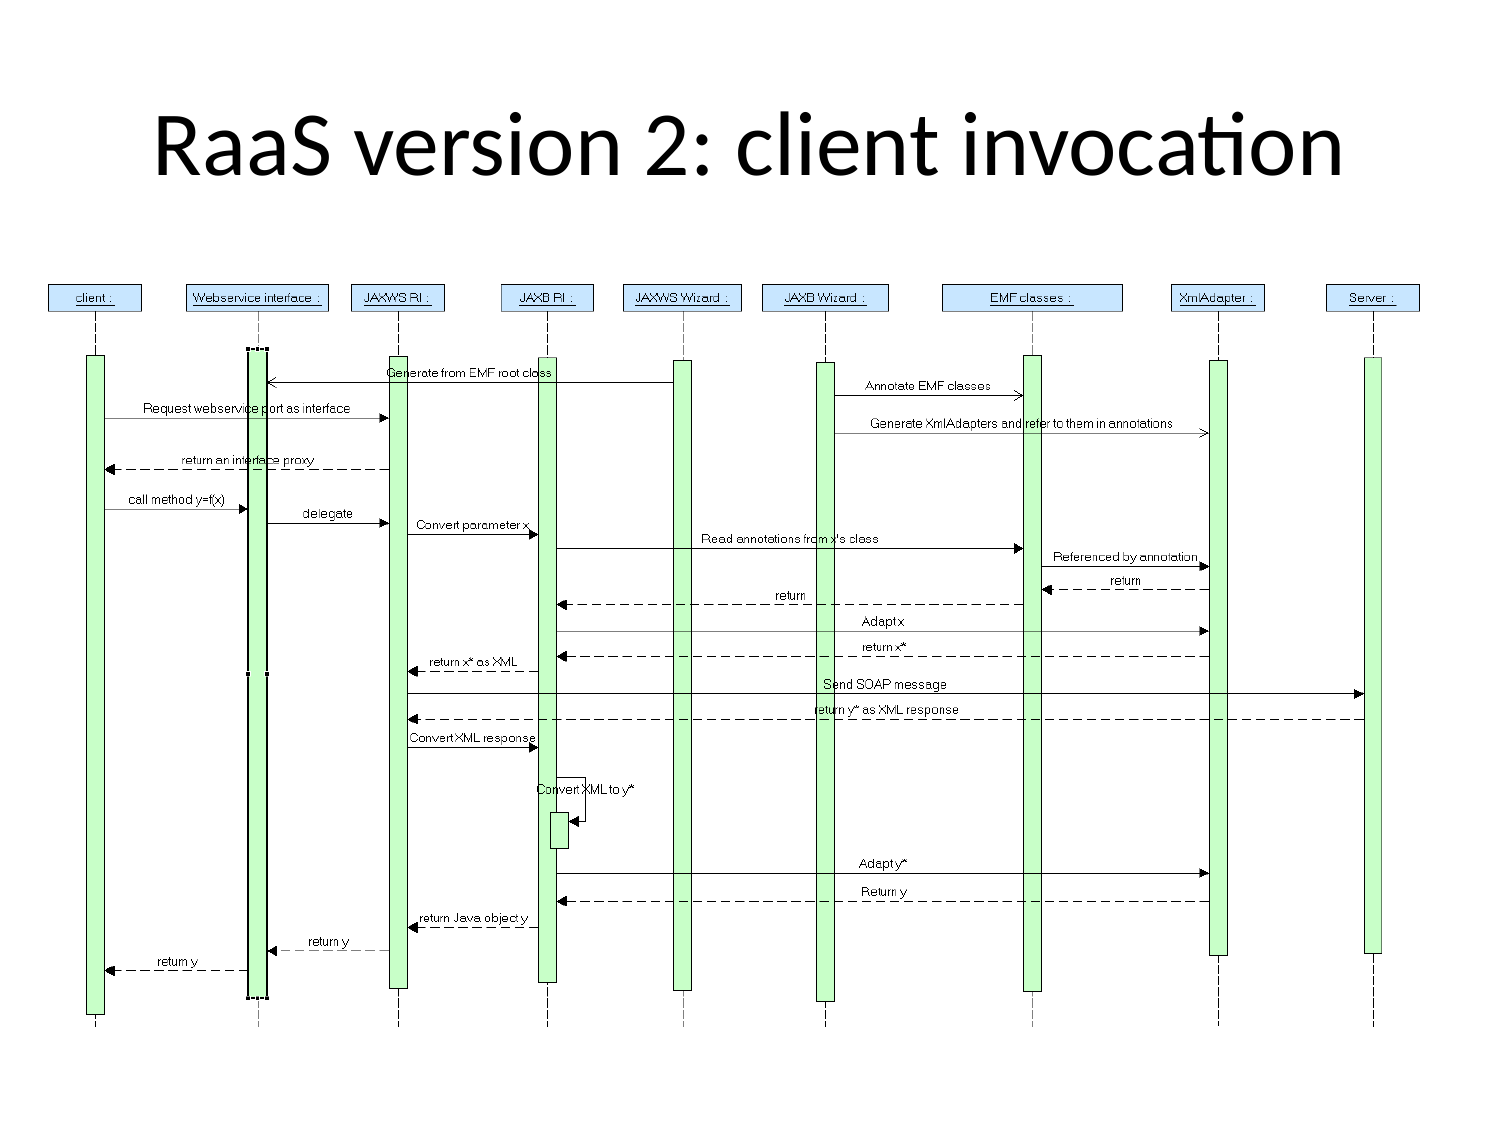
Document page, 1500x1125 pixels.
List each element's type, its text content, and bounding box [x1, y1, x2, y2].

title RaaS version 2: client invocation [75, 45, 1425, 233]
picture [46, 280, 1428, 1027]
